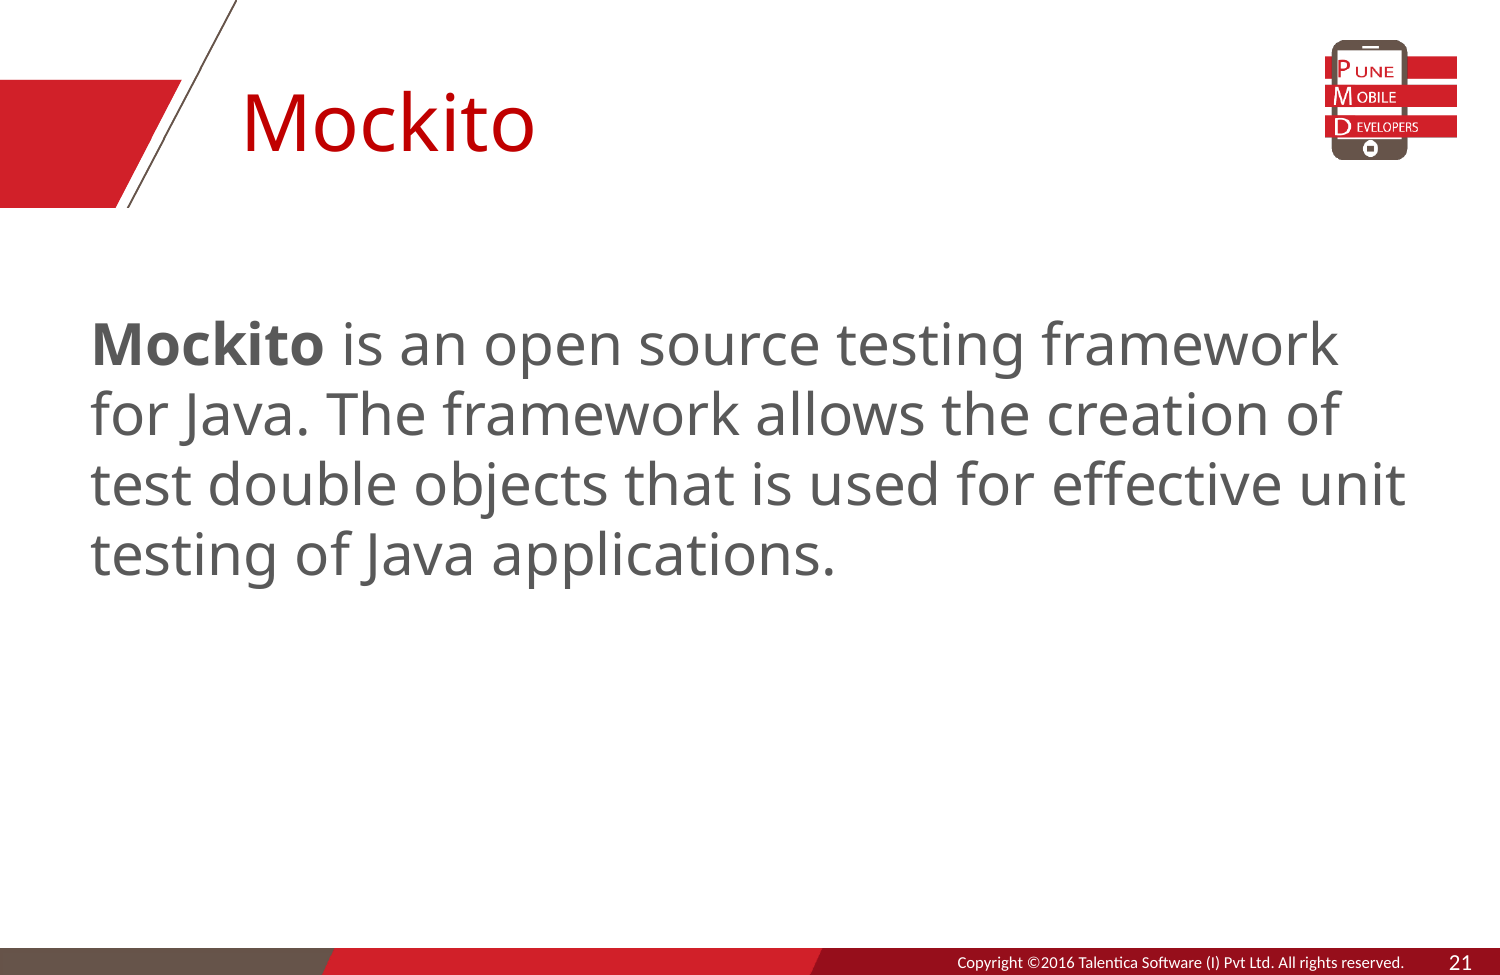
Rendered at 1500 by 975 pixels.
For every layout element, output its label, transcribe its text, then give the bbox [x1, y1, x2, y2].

picture [1425, 40, 1457, 160]
list Mockito is an open source testing framework for Java. The framework allows the creation of test double objects that is used for effective unit testing of Java applications. [75, 300, 1425, 871]
title Mockito [225, 39, 1425, 202]
picture [0, 0, 237, 208]
picture [0, 948, 1500, 975]
